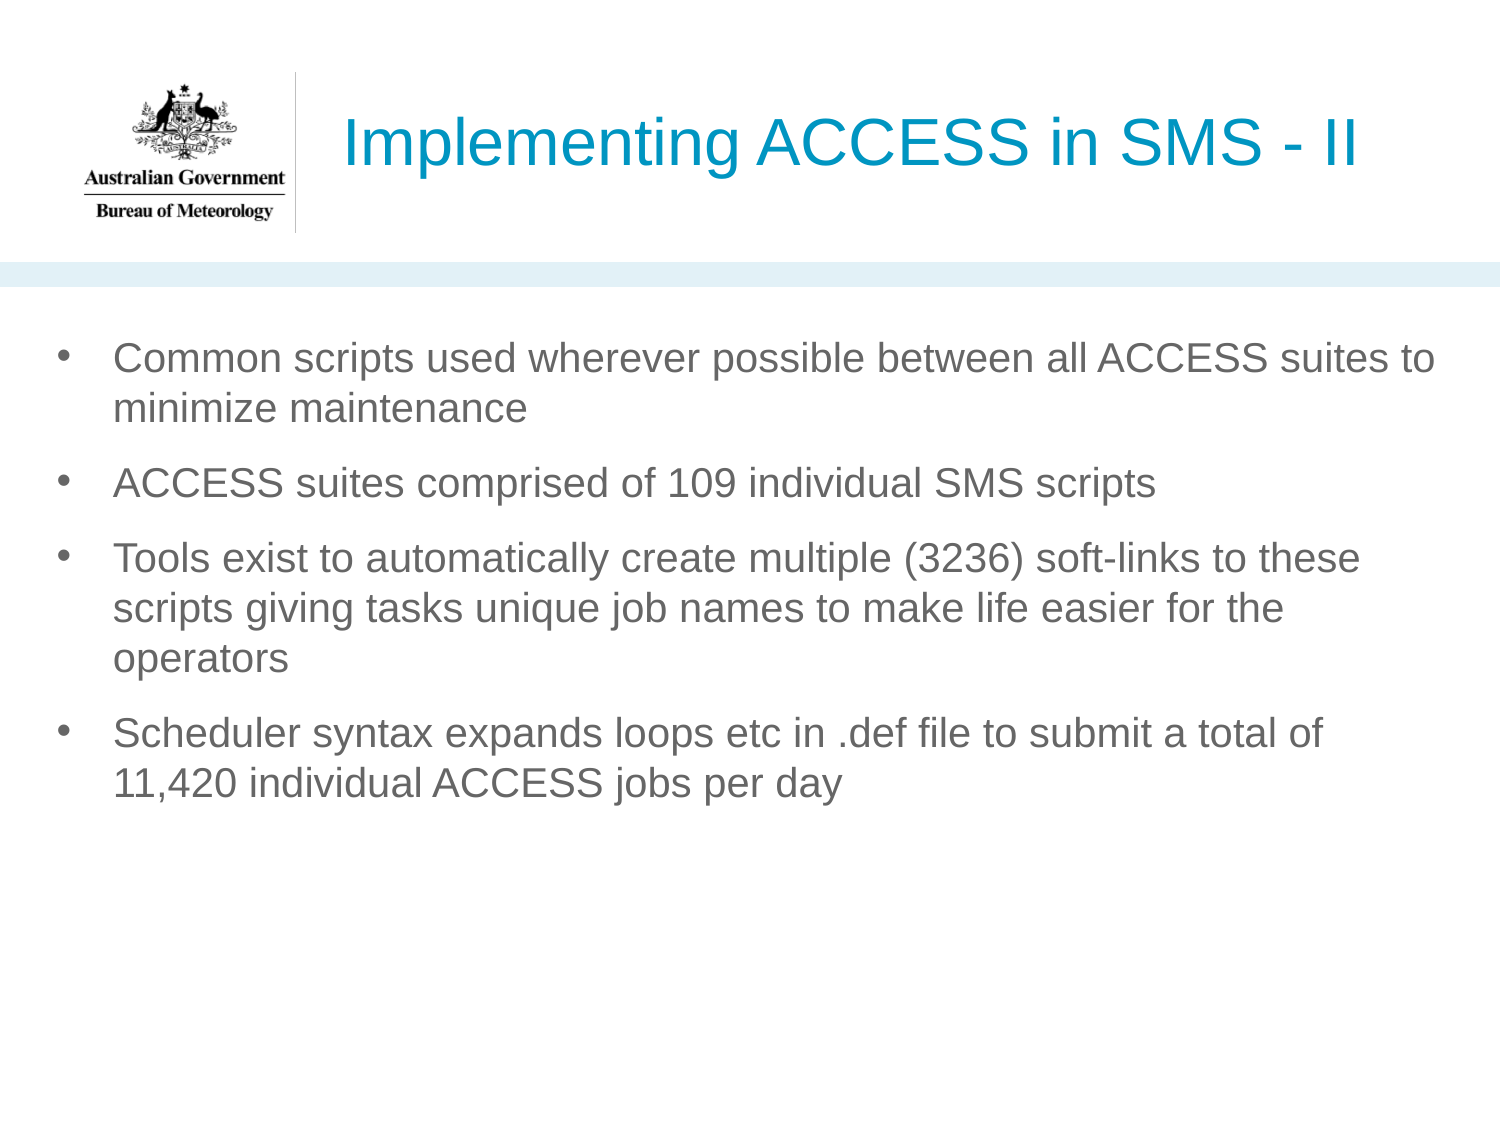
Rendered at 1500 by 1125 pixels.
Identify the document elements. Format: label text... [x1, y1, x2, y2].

picture [75, 72, 240, 233]
title Implementing ACCESS in SMS - II [240, 45, 1463, 233]
picture [0, 262, 1500, 287]
list Common scripts used wherever possible between all ACCESS suites to minimize maintenance ACCESS suites comprised of 109 individual SMS scripts Tools exist to automatically create multiple (3236) soft-links to these scripts giving tasks unique job names to make life easier for the operators Scheduler syntax expands loops etc in .def file to submit a total of 11,420 individual ACCESS jobs per day [41, 322, 1459, 1091]
